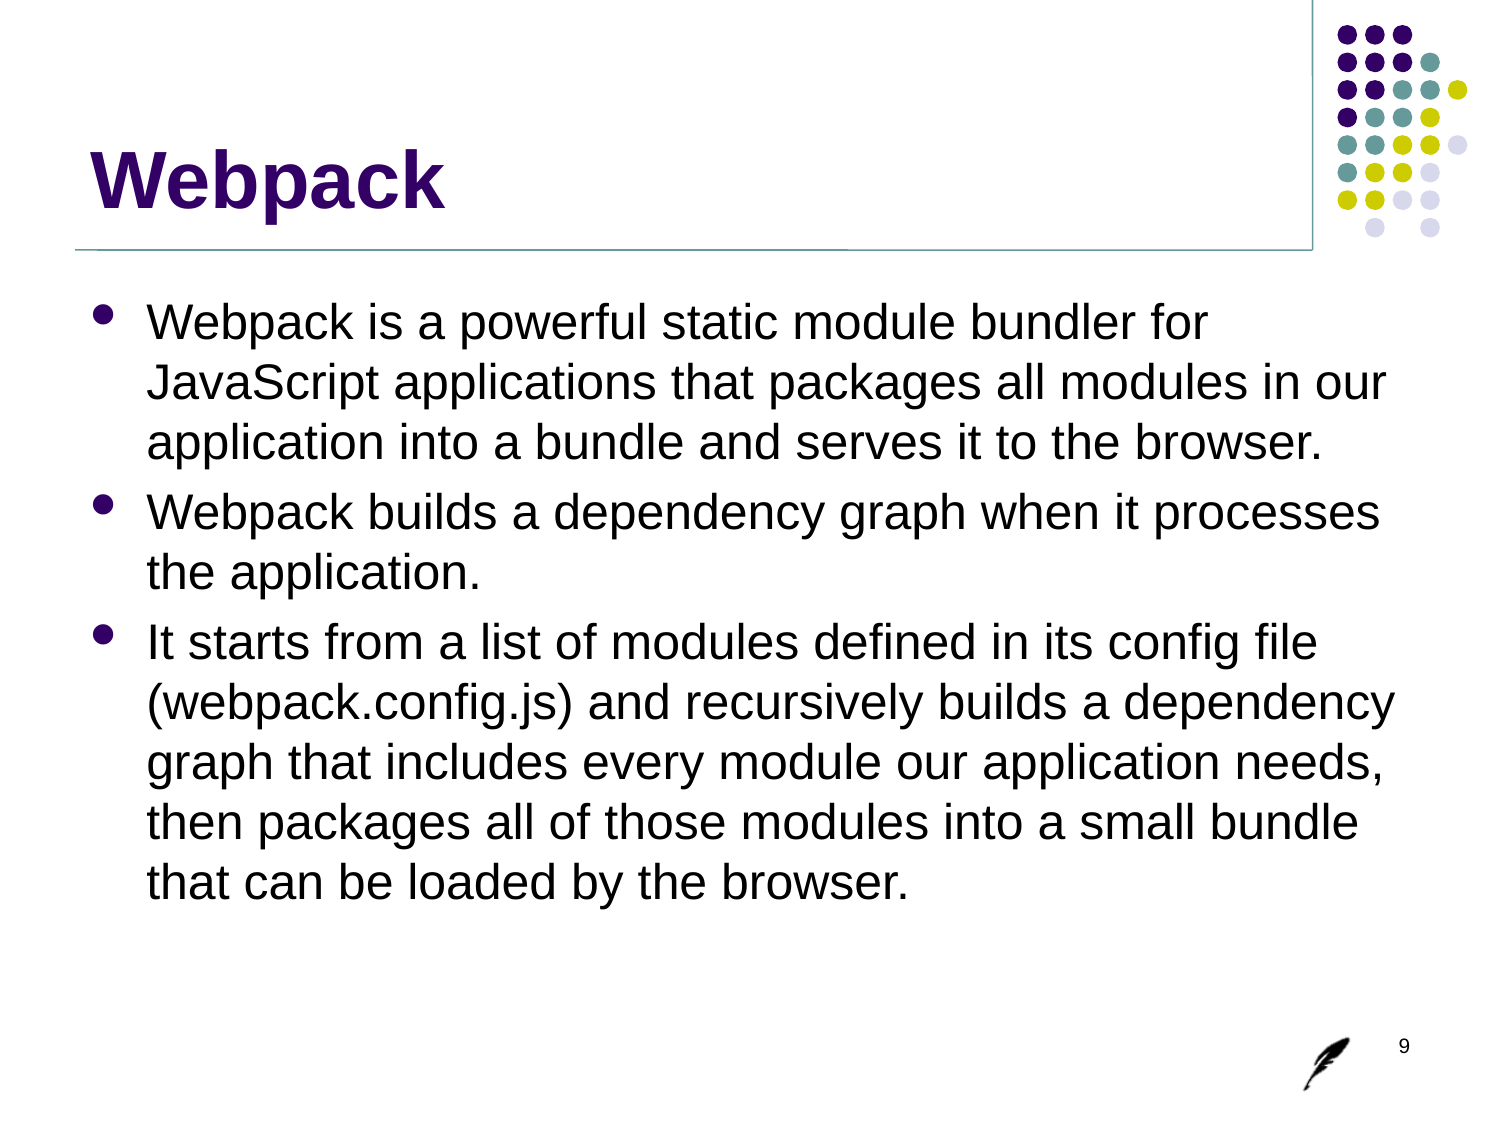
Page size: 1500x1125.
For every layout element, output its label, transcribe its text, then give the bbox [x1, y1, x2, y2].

slide_number 9 [1074, 1025, 1425, 1100]
list Webpack is a powerful static module bundler for JavaScript applications that packages all modules in our application into a bundle and serves it to the browser. Webpack builds a dependency graph when it processes the application. It starts from a list of modules defined in its config file (webpack.config.js) and recursively builds a dependency graph that includes every module our application needs, then packages all of those modules into a small bundle that can be loaded by the browser. [75, 282, 1425, 1006]
title Webpack [75, 20, 1313, 233]
